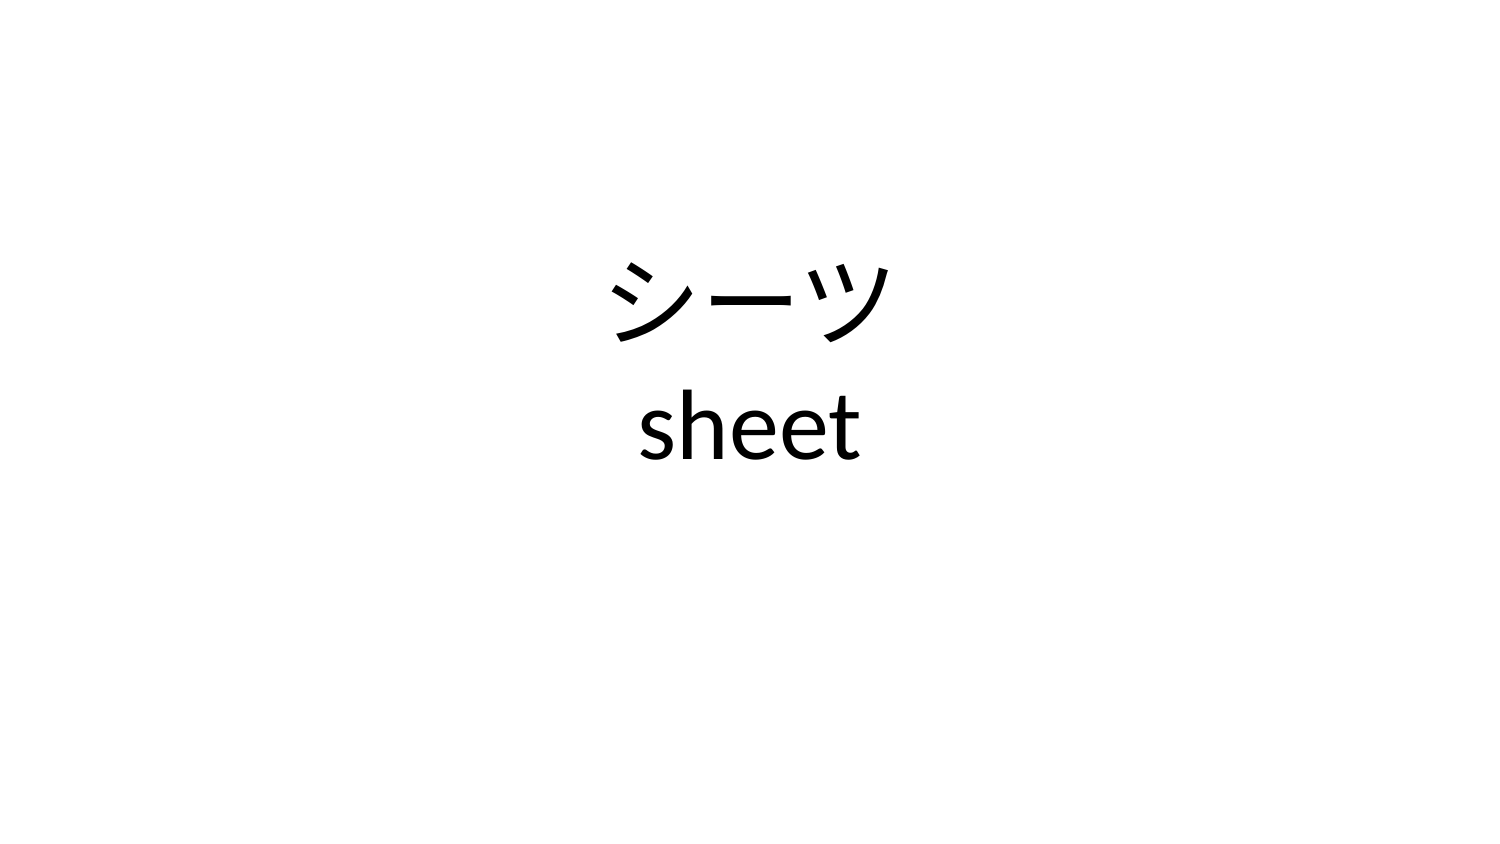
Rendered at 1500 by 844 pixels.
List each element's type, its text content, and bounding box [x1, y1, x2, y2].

text_box シーツ sheet [0, 149, 1500, 450]
